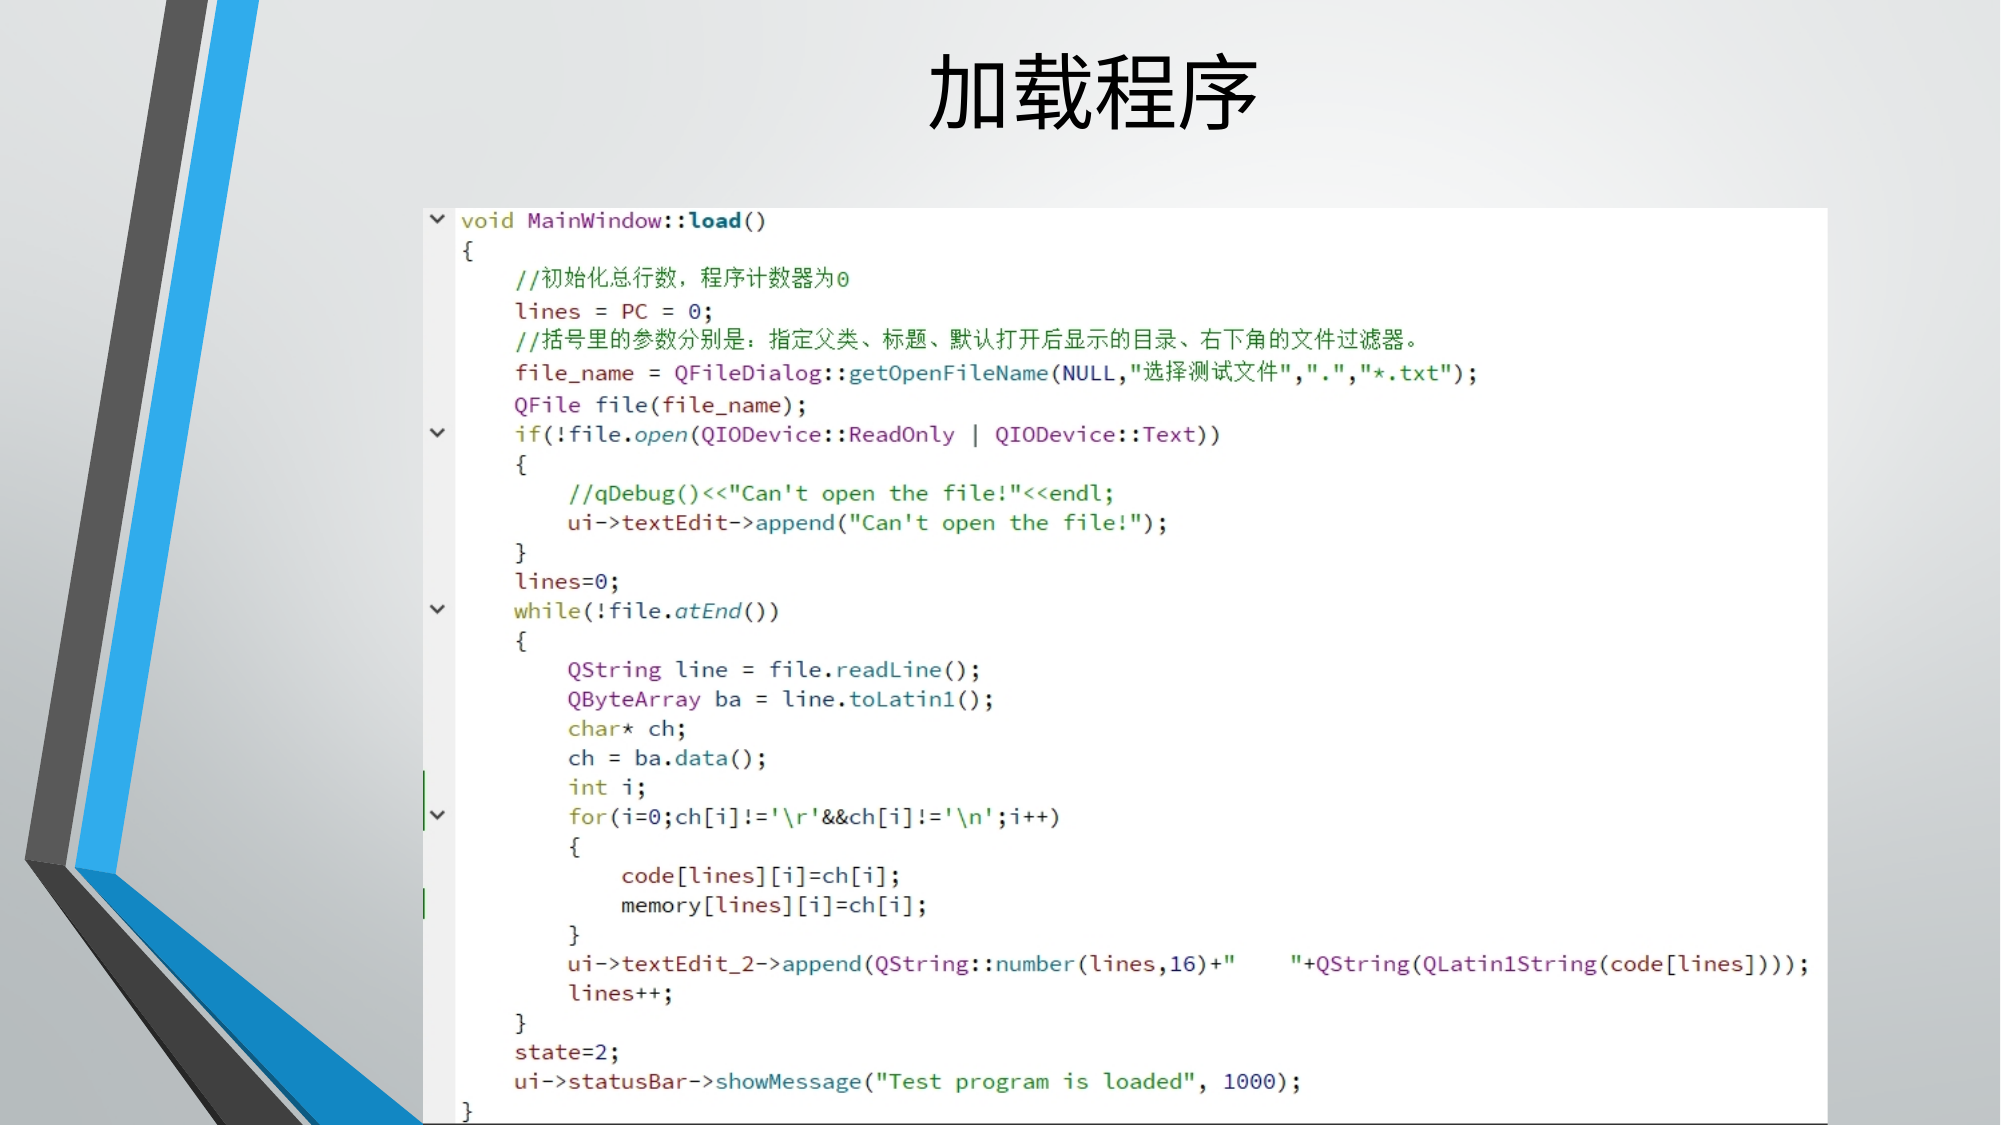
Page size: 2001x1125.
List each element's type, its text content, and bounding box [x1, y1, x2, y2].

title 加载程序 [272, 0, 1917, 234]
picture [422, 208, 1828, 1125]
